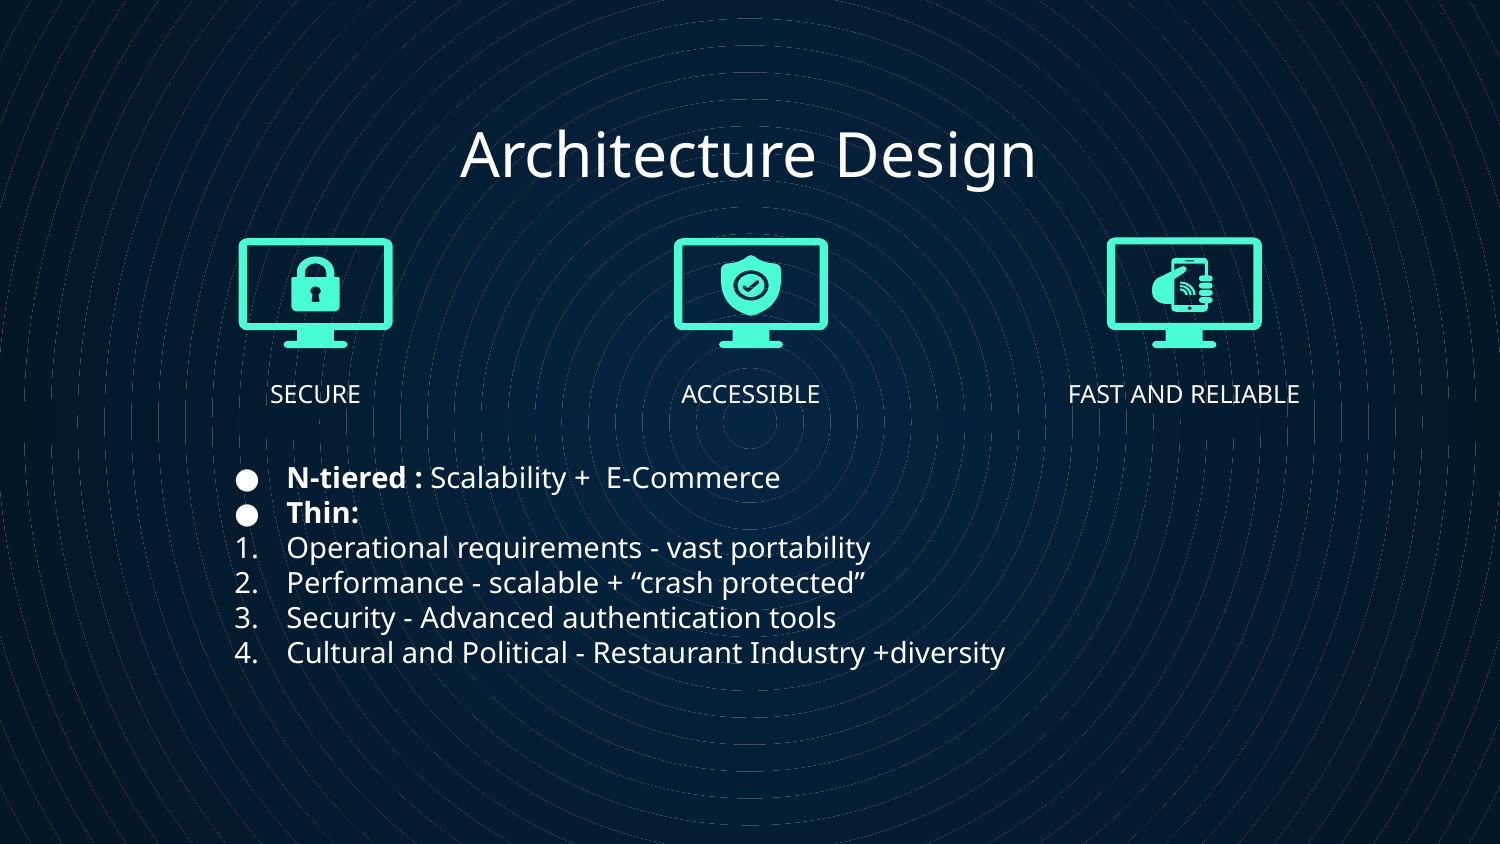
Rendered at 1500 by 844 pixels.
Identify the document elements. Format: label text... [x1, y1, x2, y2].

text_box [291, 256, 340, 312]
text_box SECURE [155, 395, 477, 422]
text_box [238, 238, 393, 349]
text_box FAST AND RELIABLE [1023, 395, 1345, 422]
text_box ACCESSIBLE [590, 395, 912, 422]
title Architecture Design [51, 105, 1449, 206]
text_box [673, 237, 829, 349]
text_box N-tiered : Scalability + E-Commerce Thin: Operational requirements - vast portability Performance - scalable + “crash protected” Security - Advanced authentication tools Cultural and Political - Restaurant Industry +diversity [196, 444, 1304, 816]
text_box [1106, 237, 1263, 349]
